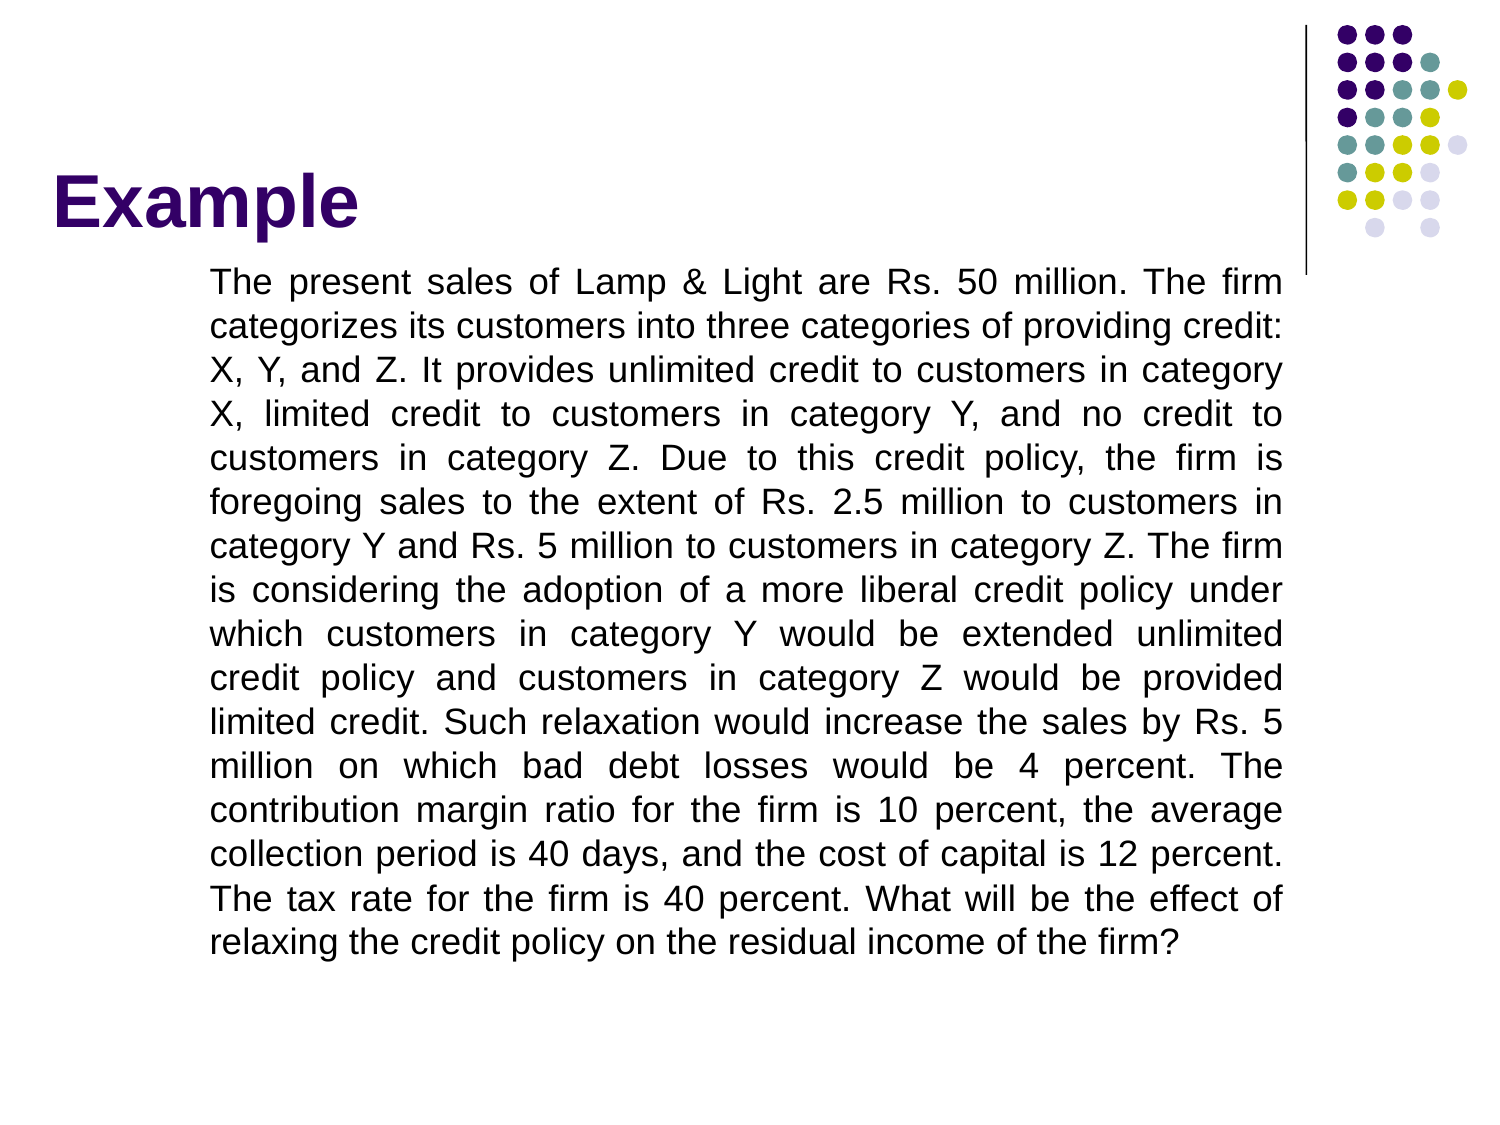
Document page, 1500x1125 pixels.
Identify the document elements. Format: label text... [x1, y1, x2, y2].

list The present sales of Lamp & Light are Rs. 50 million. The firm categorizes its customers into three categories of providing credit: X, Y, and Z. It provides unlimited credit to customers in category X, limited credit to customers in category Y, and no credit to customers in category Z. Due to this credit policy, the firm is foregoing sales to the extent of Rs. 2.5 million to customers in category Y and Rs. 5 million to customers in category Z. The firm is considering the adoption of a more liberal credit policy under which customers in category Y would be extended unlimited credit policy and customers in category Z would be provided limited credit. Such relaxation would increase the sales by Rs. 5 million on which bad debt losses would be 4 percent. The contribution margin ratio for the firm is 10 percent, the average collection period is 40 days, and the cost of capital is 12 percent. The tax rate for the firm is 40 percent. What will be the effect of relaxing the credit policy on the residual income of the firm? [187, 249, 1300, 974]
title Example [37, 37, 1300, 250]
